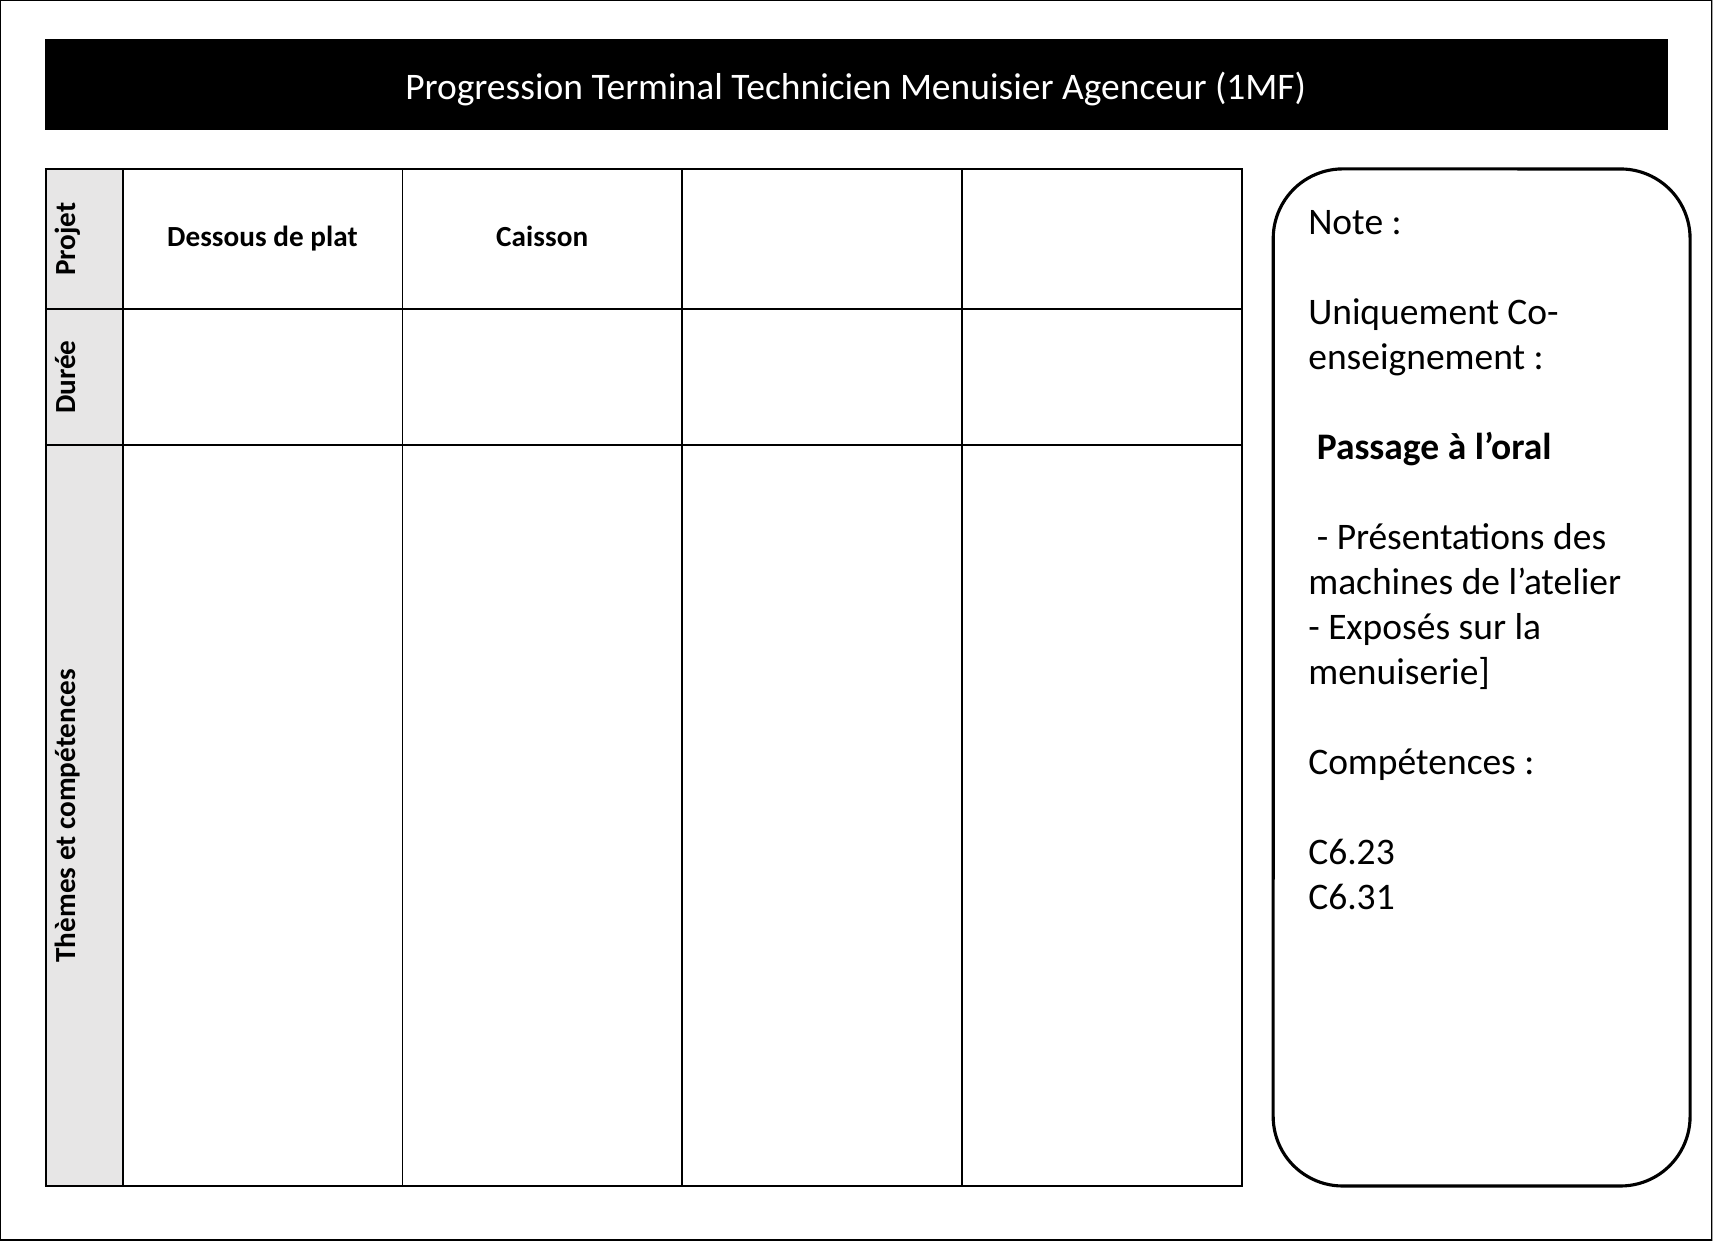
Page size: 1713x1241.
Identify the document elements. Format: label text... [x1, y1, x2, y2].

text_box Note : Uniquement Co-enseignement : Passage à l’oral - Présentations des machines de l’atelier - Exposés sur la menuiserie] Compétences : C6.23 C6.31 [1272, 167, 1692, 1188]
table_cell [124, 310, 402, 444]
text_box Progression Terminal Technicien Menuisier Agenceur (1MF) [45, 39, 1668, 130]
table_header Dessous de plat [124, 170, 402, 308]
table_cell [963, 446, 1241, 1185]
table_cell Durée [47, 310, 122, 444]
table_cell [683, 310, 961, 444]
table_header [683, 170, 961, 308]
table_header [963, 170, 1241, 308]
table_cell Thèmes et compétences [47, 446, 122, 1185]
text_box [0, 0, 1713, 1241]
table_cell [963, 310, 1241, 444]
table_cell [403, 446, 681, 1185]
table_cell [124, 446, 402, 1185]
table_header Projet [47, 170, 122, 308]
table_cell [403, 310, 681, 444]
table_cell [683, 446, 961, 1185]
table_header Caisson [403, 170, 681, 308]
